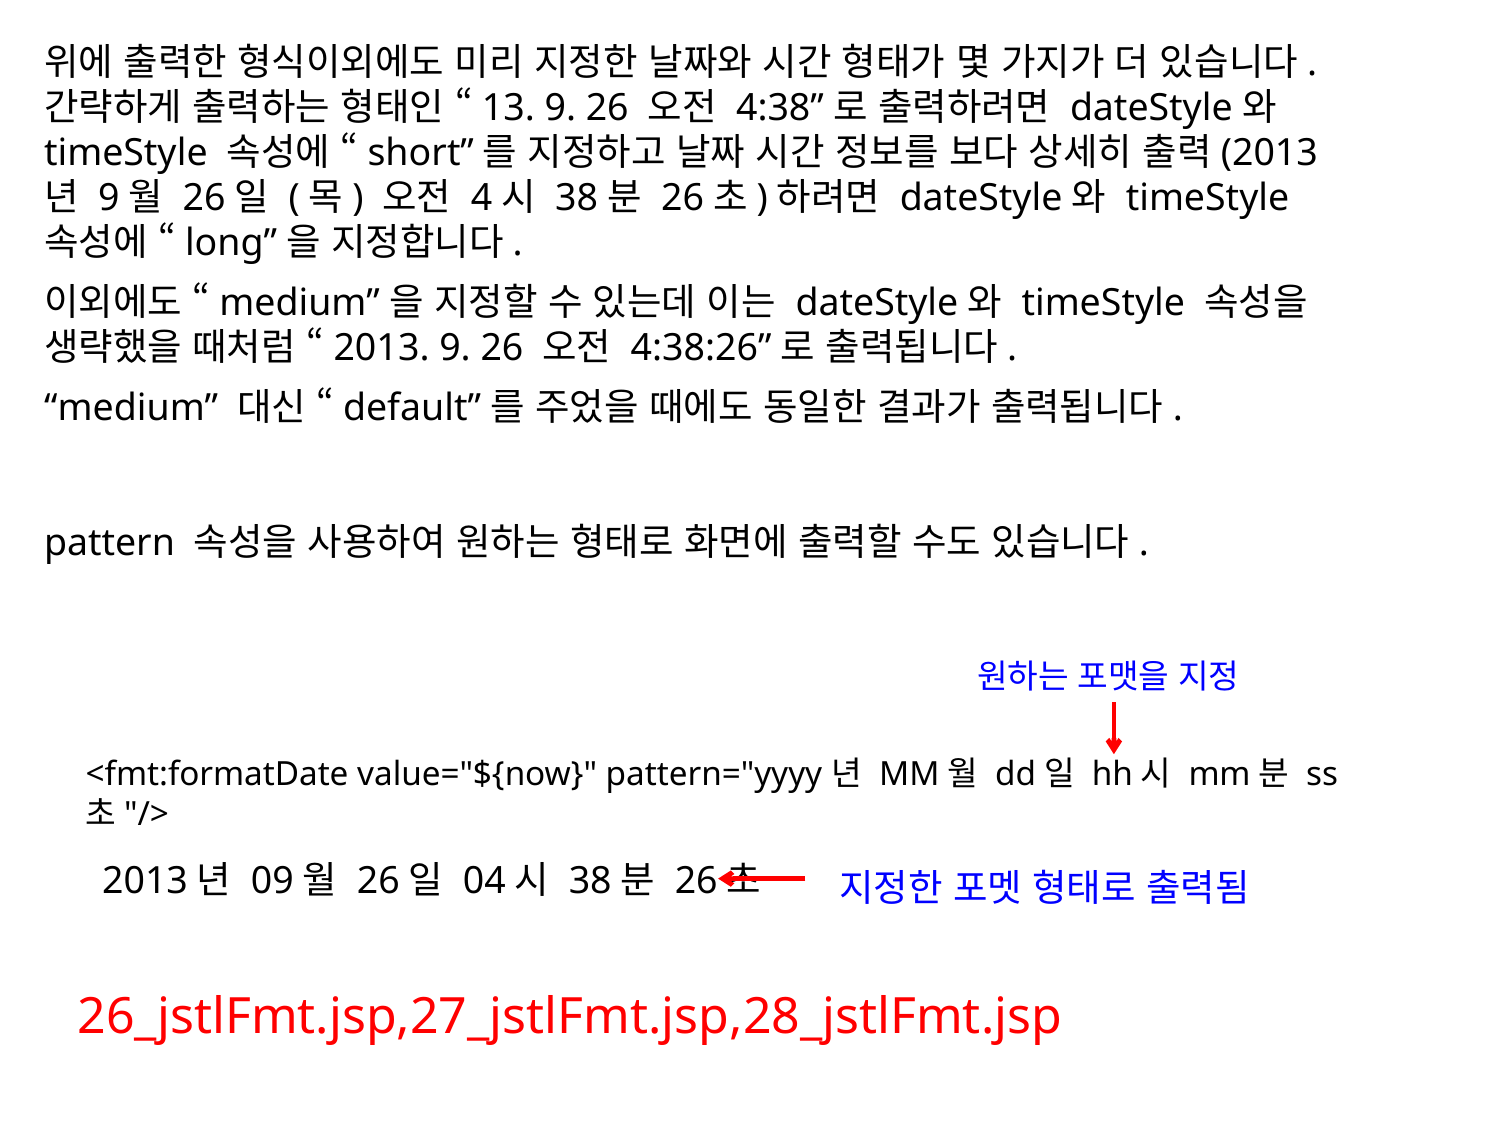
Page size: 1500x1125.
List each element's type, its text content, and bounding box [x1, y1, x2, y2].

text_box 26_jstlFmt.jsp,27_jstlFmt.jsp,28_jstlFmt.jsp [63, 975, 1078, 1051]
text_box 위에 출력한 형식이외에도 미리 지정한 날짜와 시간 형태가 몇 가지가 더 있습니다. 간략하게 출력하는 형태인 “13. 9. 26 오전 4:38”로 출력하려면 dateStyle와 timeStyle 속성에 “short”를 지정하고 날짜 시간 정보를 보다 상세히 출력(2013년 9월 26일 (목) 오전 4시 38분 26초)하려면 dateStyle와 timeStyle 속성에 “long”을 지정합니다. 이외에도 “medium”을 지정할 수 있는데 이는 dateStyle와 timeStyle 속성을 생략했을 때처럼 “2013. 9. 26 오전 4:38:26”로 출력됩니다. “medium” 대신 “default”를 주었을 때에도 동일한 결과가 출력됩니다. pattern 속성을 사용하여 원하는 형태로 화면에 출력할 수도 있습니다. [29, 30, 1377, 571]
text_box 2013년 09월 26일 04시 38분 26초 [87, 848, 776, 909]
text_box 지정한 포멧 형태로 출력됨 [824, 856, 1329, 916]
text_box 원하는 포맷을 지정 [962, 647, 1258, 703]
text_box <fmt:formatDate value="${now}" pattern="yyyy년 MM월 dd일 hh시 mm분 ss초"/> [70, 744, 1365, 839]
